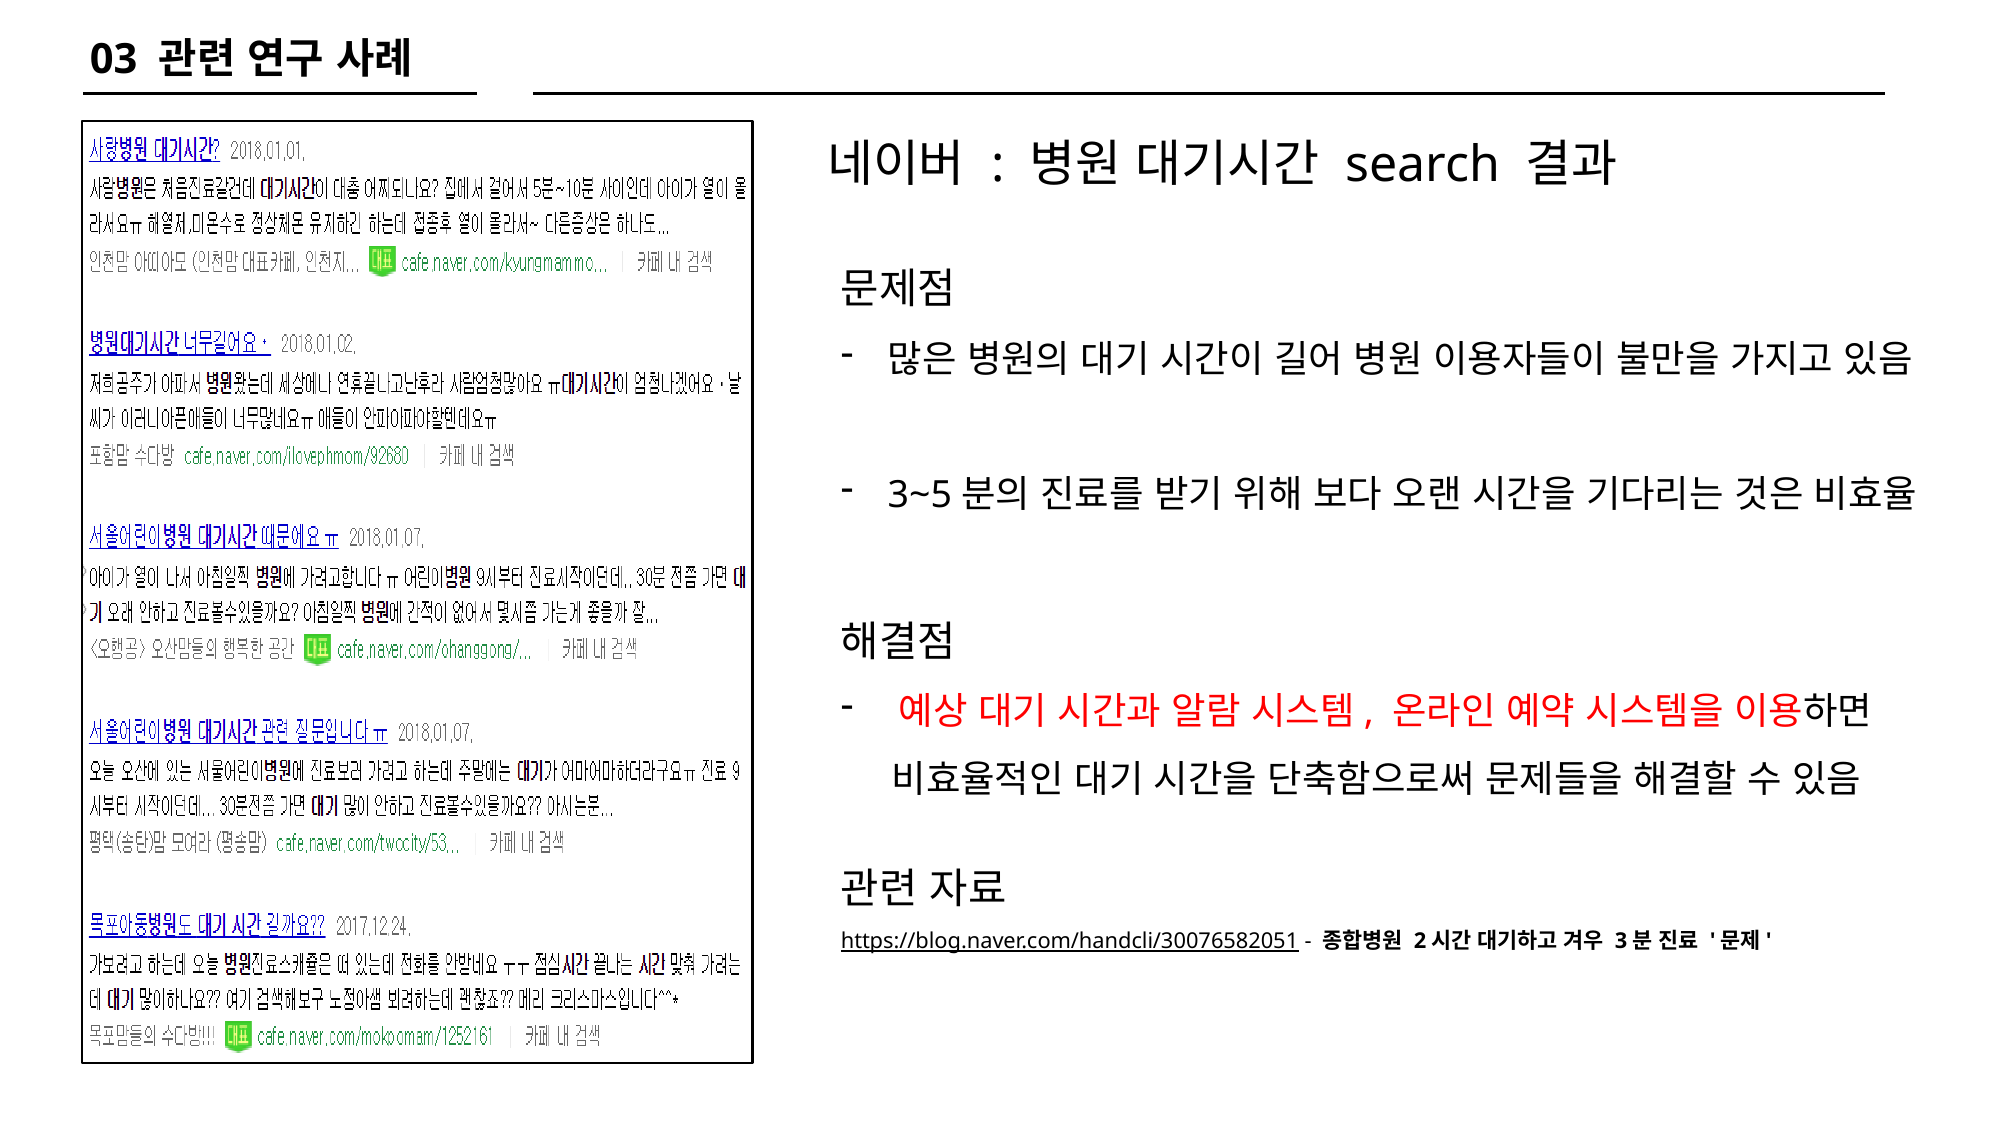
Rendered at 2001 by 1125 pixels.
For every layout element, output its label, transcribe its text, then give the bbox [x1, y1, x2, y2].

text_box 네이버 : 병원 대기시간 search 결과 [812, 123, 1757, 199]
text_box 문제점 많은 병원의 대기 시간이 길어 병원 이용자들이 불만을 가지고 있음 3~5분의 진료를 받기 위해 보다 오랜 시간을 기다리는 것은 비효율 해결점 예상 대기 시간과 알람 시스템, 온라인 예약 시스템을 이용하면 비효율적인 대기 시간을 단축함으로써 문제들을 해결할 수 있음 관련 자료 https://blog.naver.com/handcli/30076582051 - 종합병원 2시간 대기하고 겨우 3분 진료 '문제' [826, 229, 1965, 964]
picture [83, 121, 752, 1062]
text_box 03 관련 연구 사례 [74, 24, 480, 89]
